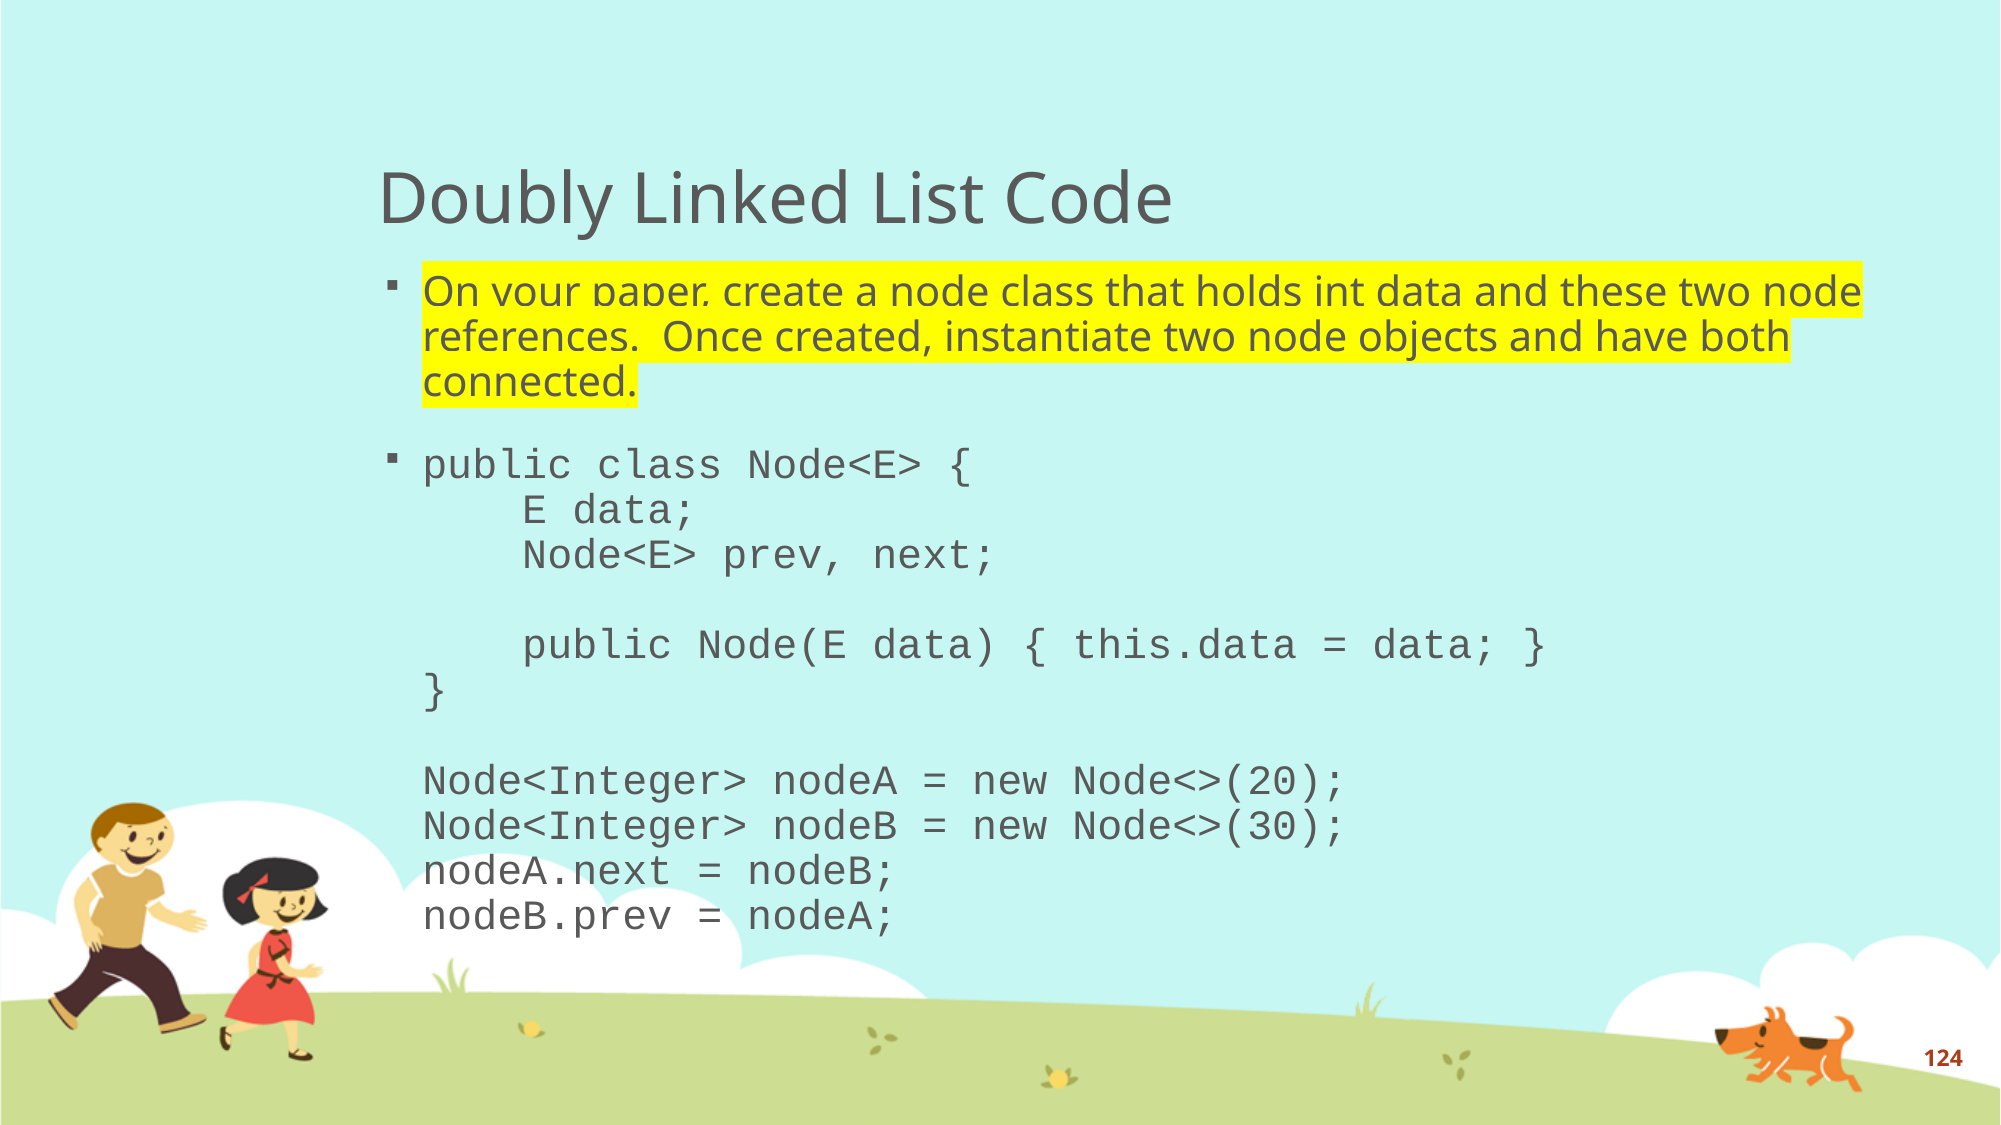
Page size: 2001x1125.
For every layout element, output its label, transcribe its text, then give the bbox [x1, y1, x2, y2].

title Doubly Linked List Code [362, 50, 1900, 247]
list On your paper, create a node class that holds int data and these two node references. Once created, instantiate two node objects and have both connected. public class Node<E> { E data; Node<E> prev, next; public Node(E data) { this.data = data; } } Node<Integer> nodeA = new Node<>(20); Node<Integer> nodeB = new Node<>(30); nodeA.next = nodeB; nodeB.prev = nodeA; [362, 262, 1900, 998]
picture [0, 0, 2001, 1125]
slide_number 124 [1899, 1030, 1988, 1088]
